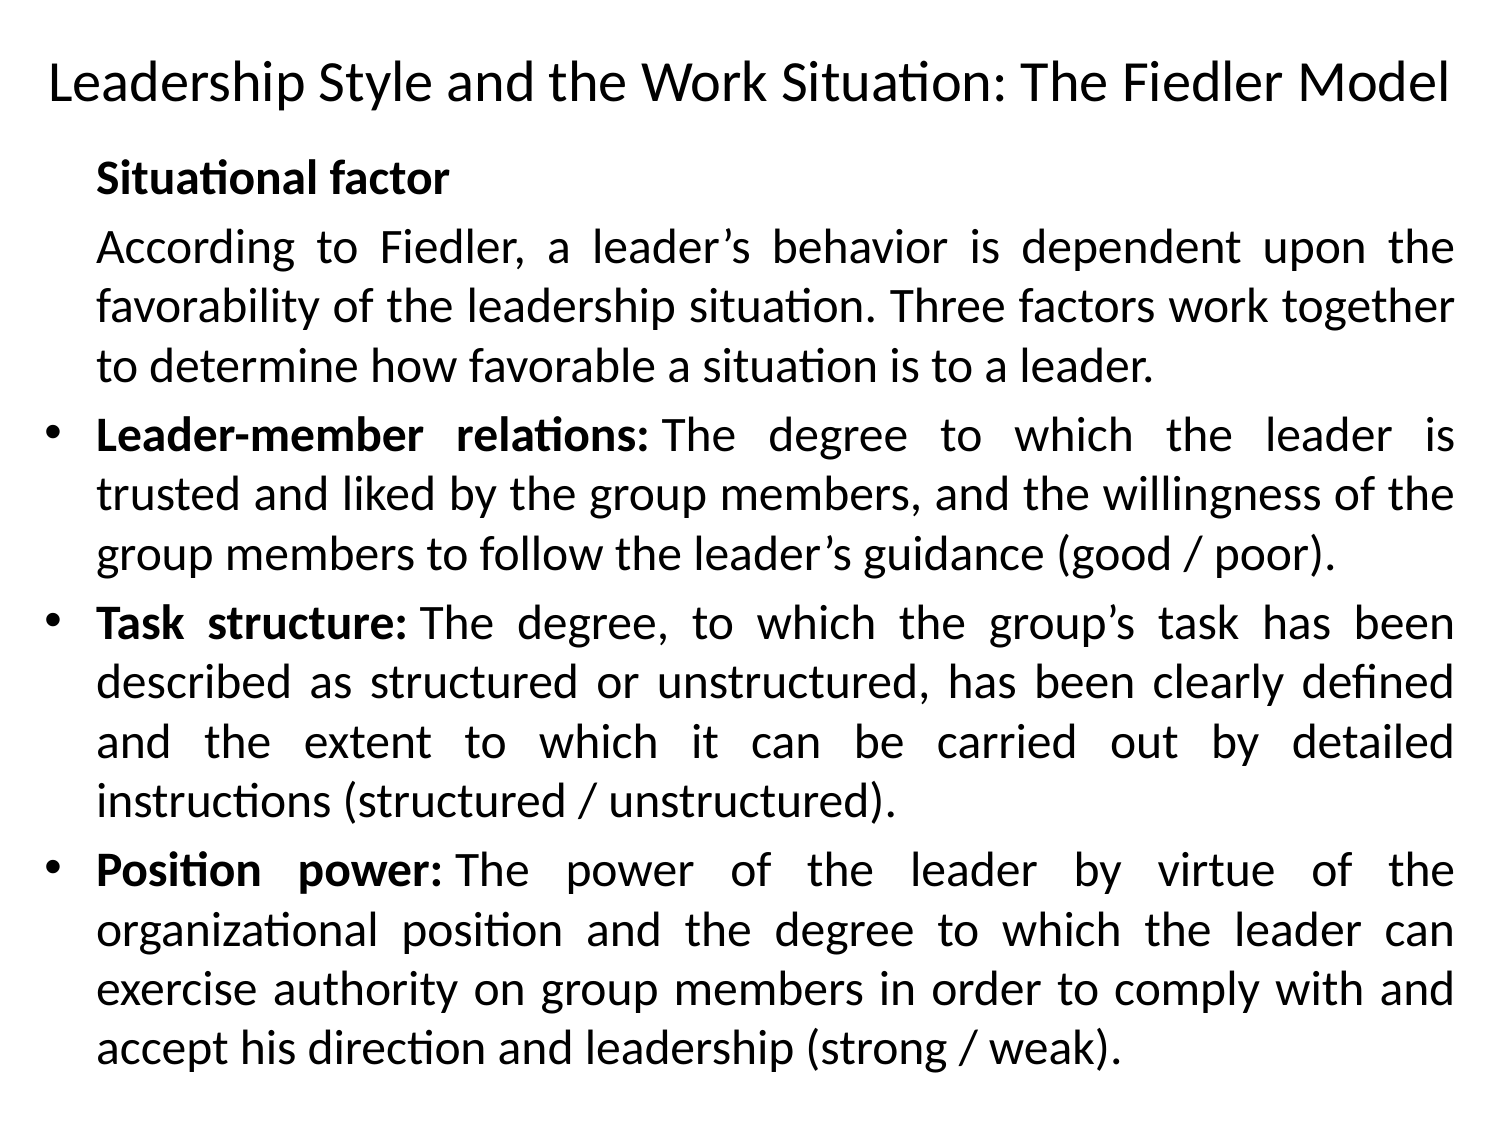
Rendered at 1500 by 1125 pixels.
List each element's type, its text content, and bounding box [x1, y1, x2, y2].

title Leadership Style and the Work Situation: The Fiedler Model [0, 30, 1500, 126]
list Situational factor According to Fiedler, a leader’s behavior is dependent upon the favorability of the leadership situation. Three factors work together to determine how favorable a situation is to a leader. Leader-member relations: The degree to which the leader is trusted and liked by the group members, and the willingness of the group members to follow the leader’s guidance (good / poor). Task structure: The degree, to which the group’s task has been described as structured or unstructured, has been clearly defined and the extent to which it can be carried out by detailed instructions (structured / unstructured). Position power: The power of the leader by virtue of the organizational position and the degree to which the leader can exercise authority on group members in order to comply with and accept his direction and leadership (strong / weak). [29, 137, 1471, 1094]
